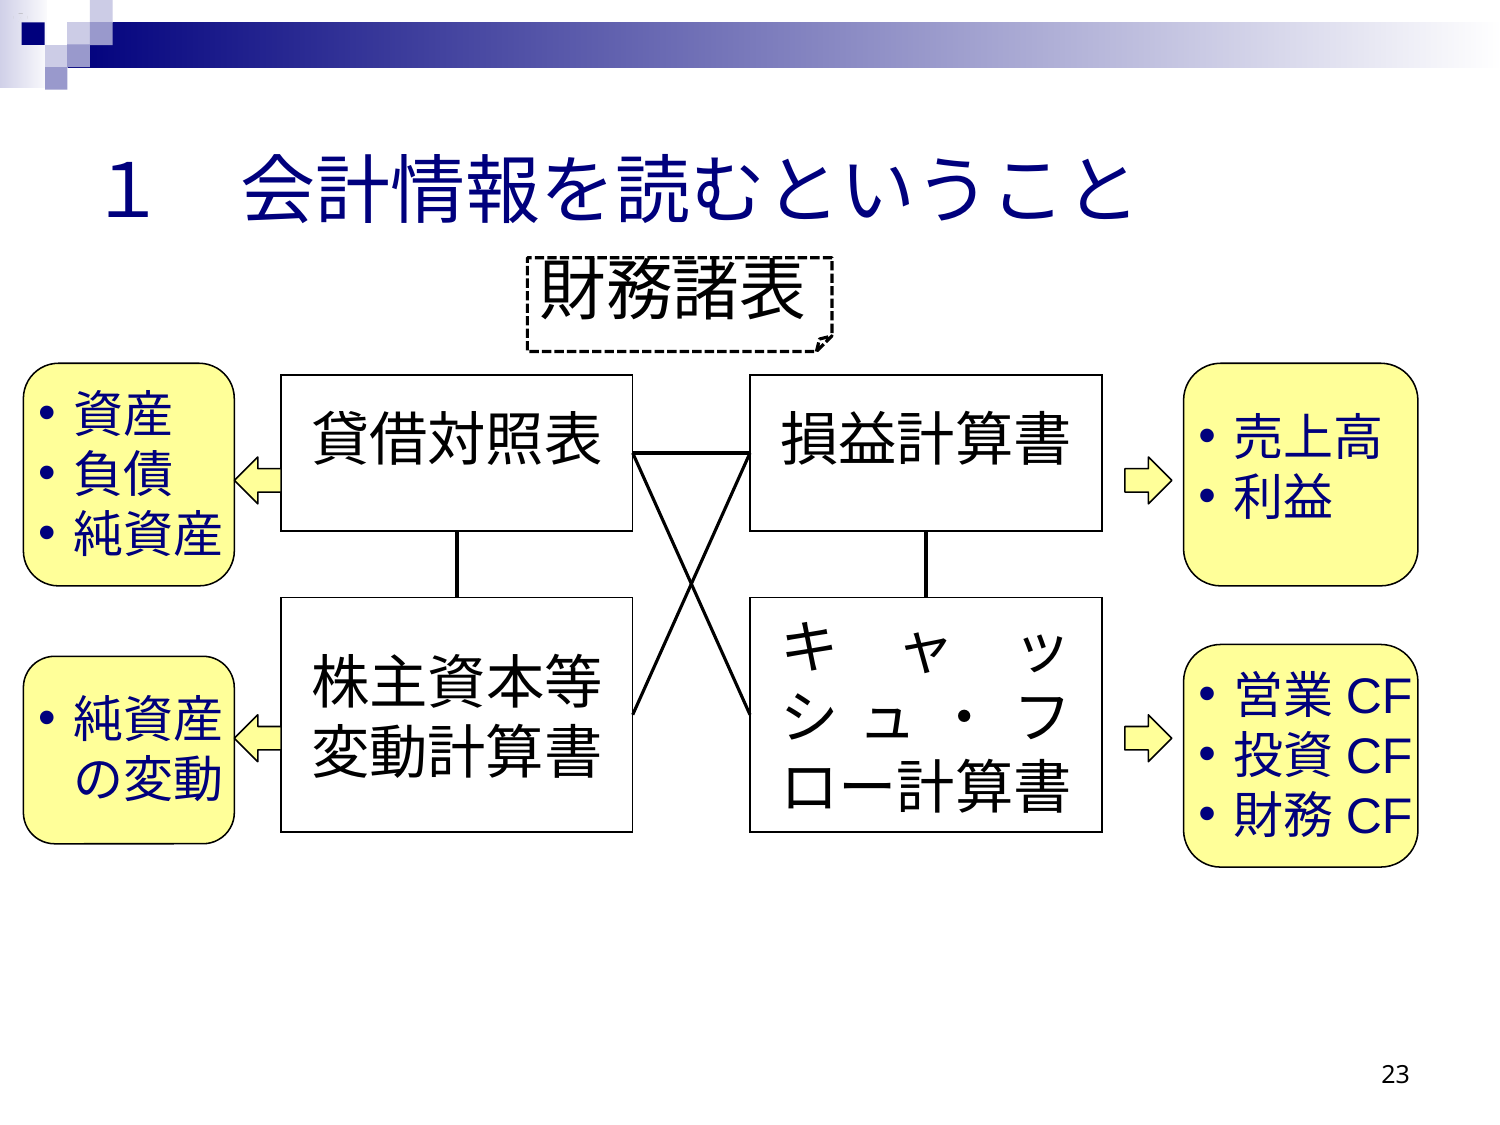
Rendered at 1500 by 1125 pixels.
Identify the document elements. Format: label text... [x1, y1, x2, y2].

text_box [29, 570, 217, 586]
text_box [23, 815, 221, 844]
text_box [1124, 714, 1172, 762]
text_box 売上高 利益 [1183, 398, 1465, 534]
text_box [1190, 851, 1412, 868]
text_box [632, 452, 751, 716]
text_box [1124, 456, 1172, 504]
text_box [1183, 534, 1418, 586]
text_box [222, 245, 1103, 833]
text_box 純資産の変動 [23, 679, 217, 815]
text_box 資産 負債 純資産 [23, 374, 217, 570]
text_box [1183, 363, 1418, 398]
text_box [33, 363, 217, 374]
text_box 営業CF 投資CF 財務CF [1183, 656, 1465, 851]
title １ 会計情報を読むということ [75, 75, 1425, 300]
text_box [24, 656, 217, 679]
text_box [1193, 644, 1408, 656]
slide_number 23 [1074, 1024, 1426, 1101]
